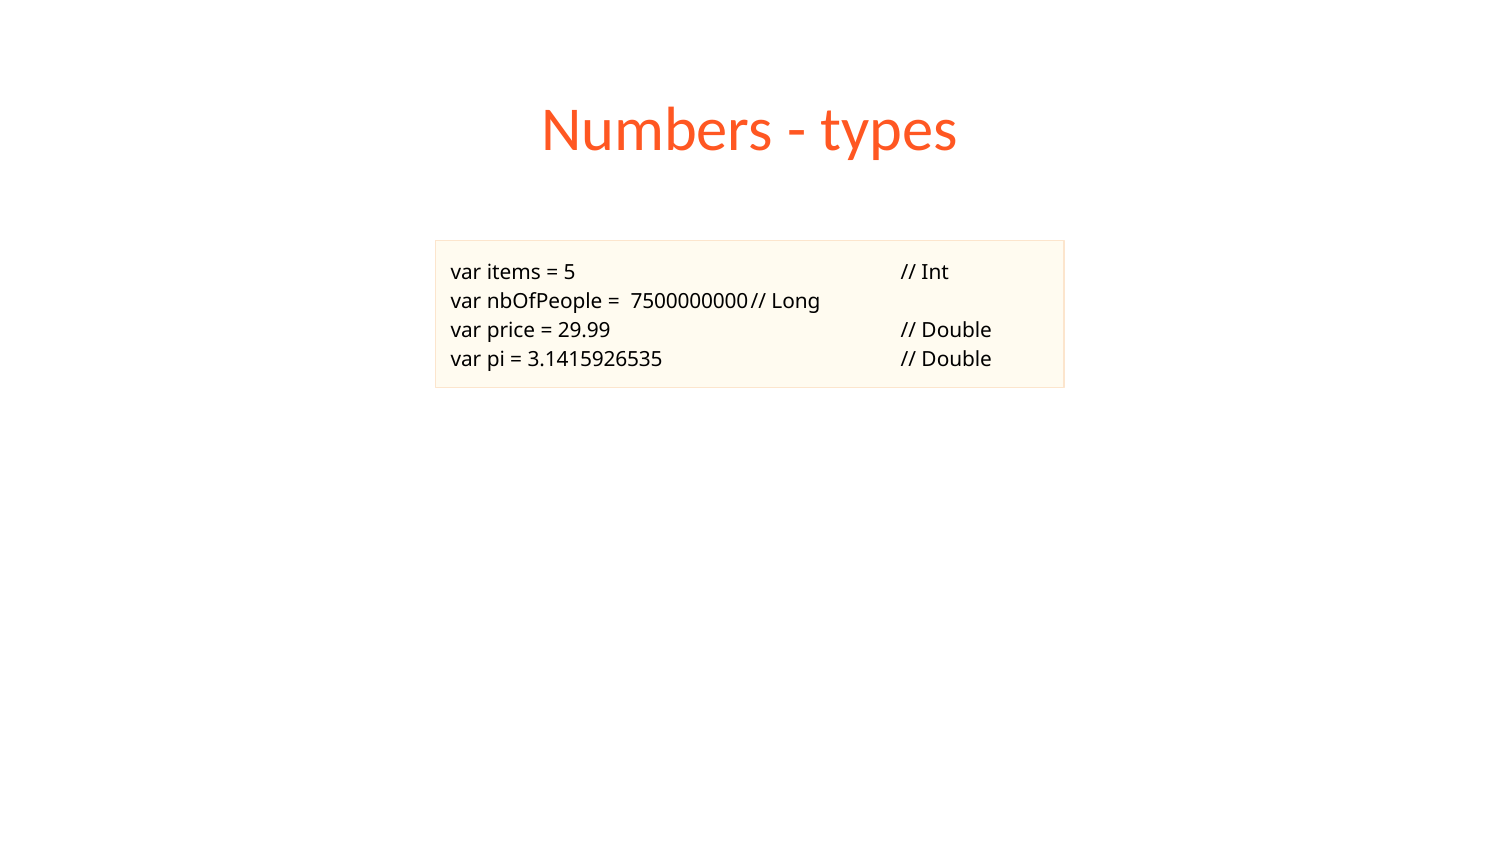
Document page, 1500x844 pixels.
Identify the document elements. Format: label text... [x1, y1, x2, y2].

title Numbers - types [51, 72, 1449, 167]
text_box var items = 5 // Int var nbOfPeople = 7500000000 // Long var price = 29.99 // Double var pi = 3.1415926535 // Double [435, 240, 1065, 388]
